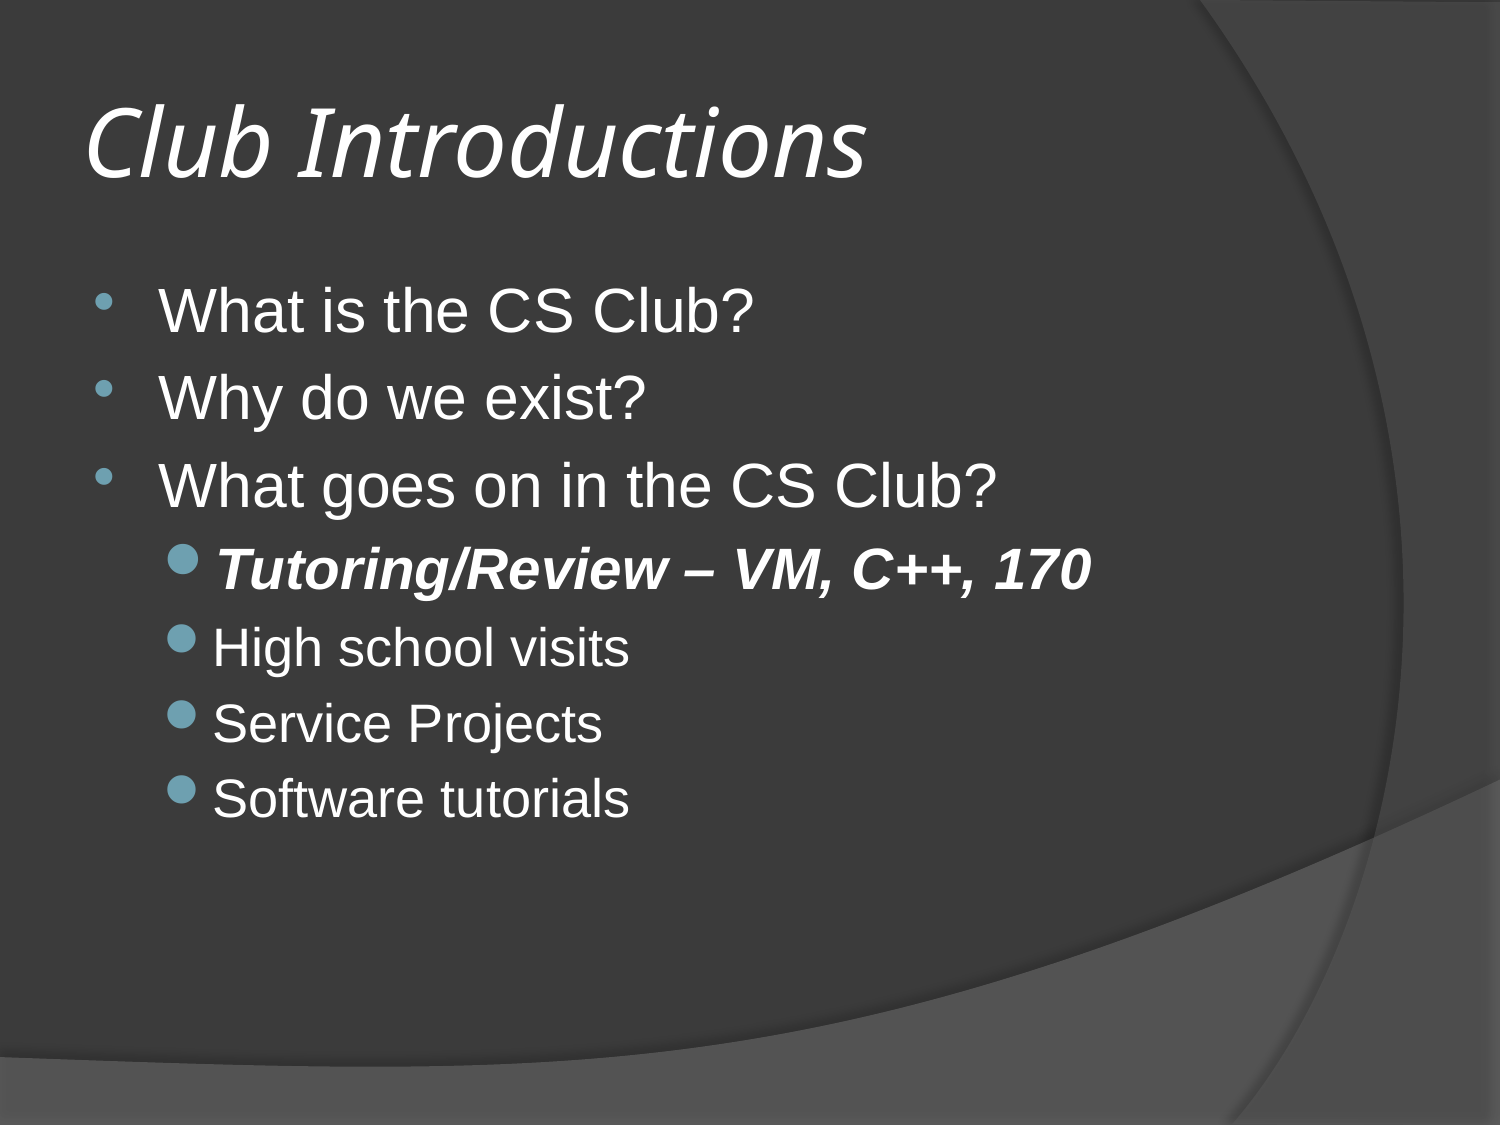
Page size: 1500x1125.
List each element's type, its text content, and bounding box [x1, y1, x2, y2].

list What is the CS Club? Why do we exist? What goes on in the CS Club? Tutoring/Review – VM, C++, 170 High school visits Service Projects Software tutorials [75, 262, 1300, 1005]
title Club Introductions [75, 45, 1300, 233]
